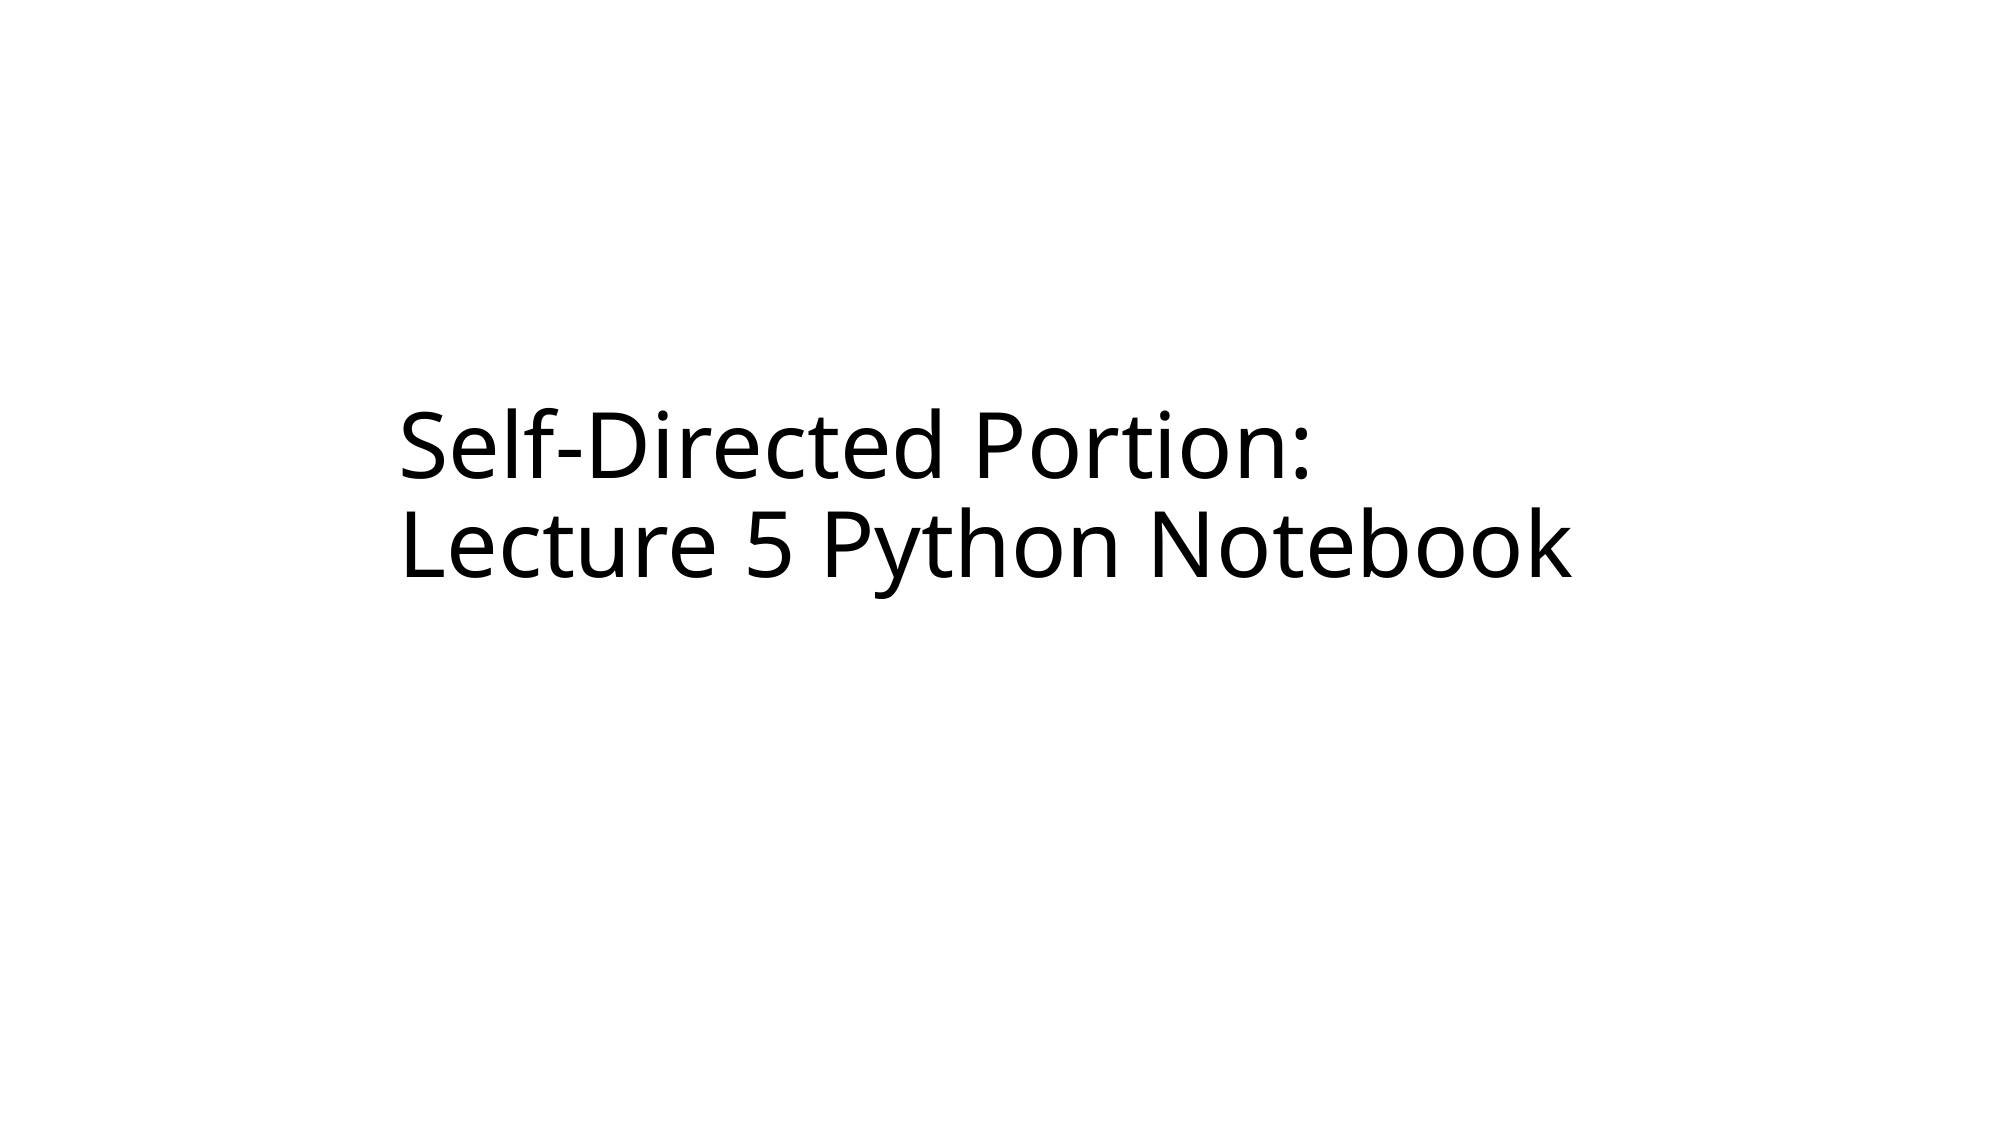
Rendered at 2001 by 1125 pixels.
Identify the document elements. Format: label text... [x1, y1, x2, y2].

title Self-Directed Portion: Lecture 5 Python Notebook [383, 389, 1644, 607]
